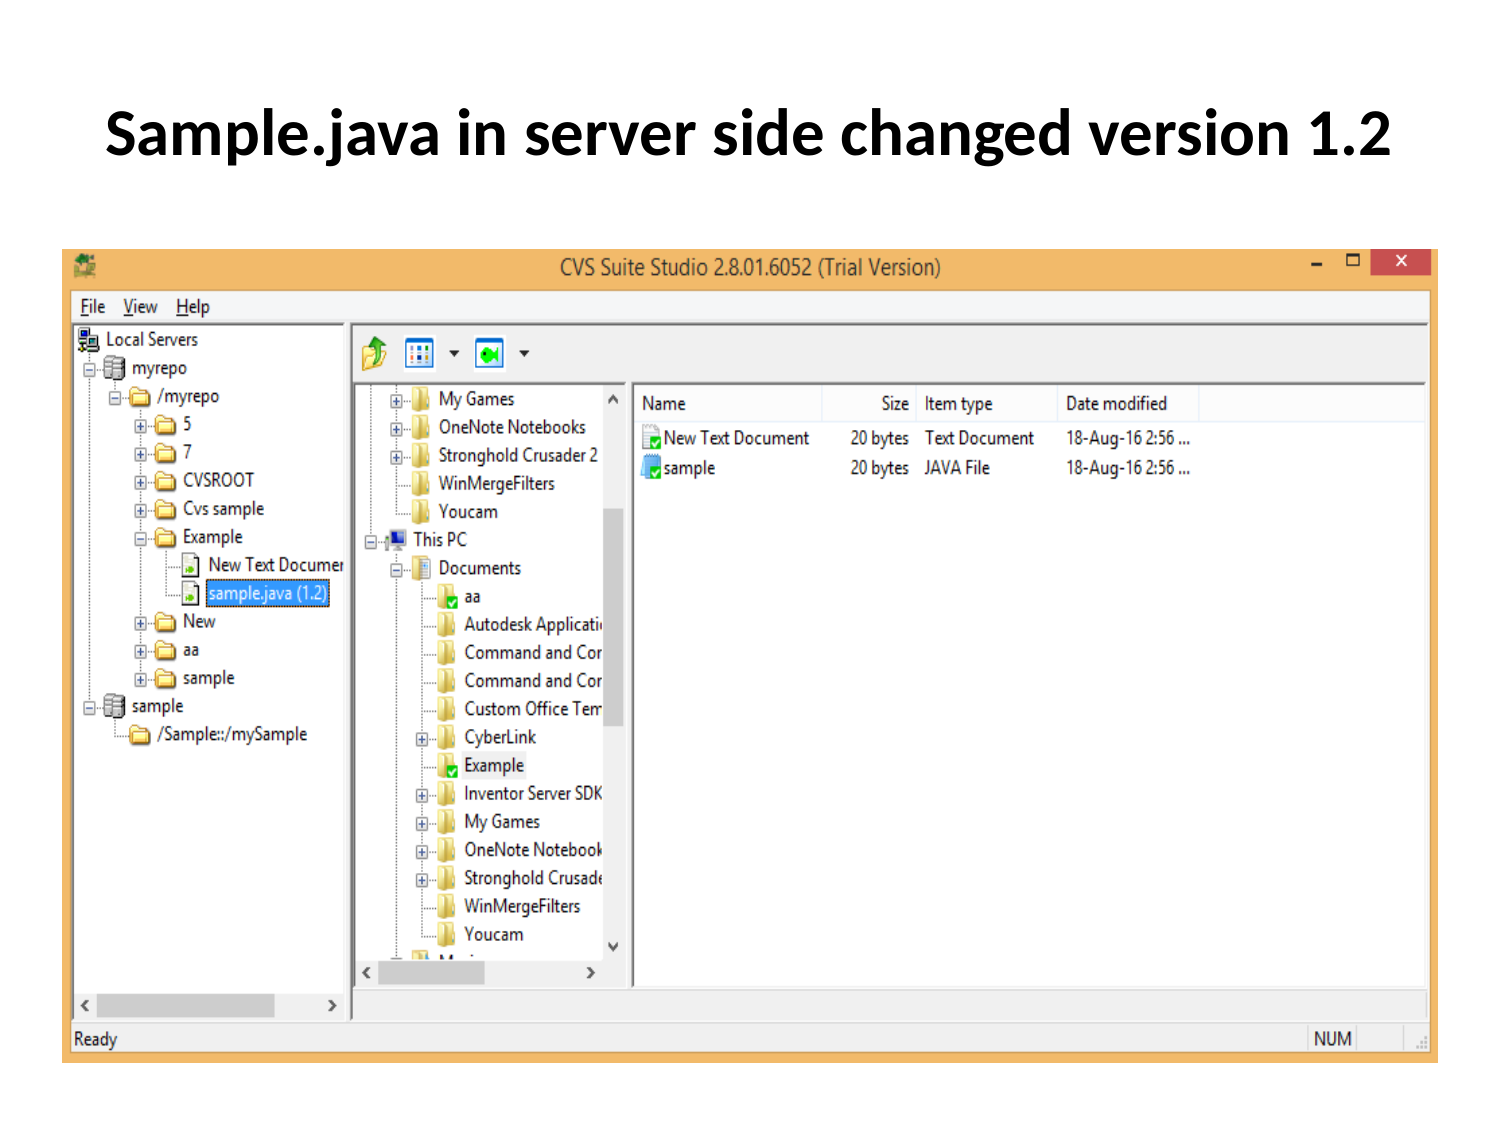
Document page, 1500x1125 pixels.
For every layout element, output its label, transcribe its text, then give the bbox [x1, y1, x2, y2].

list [62, 249, 1438, 1063]
title Sample.java in server side changed version 1.2 [75, 75, 1425, 248]
